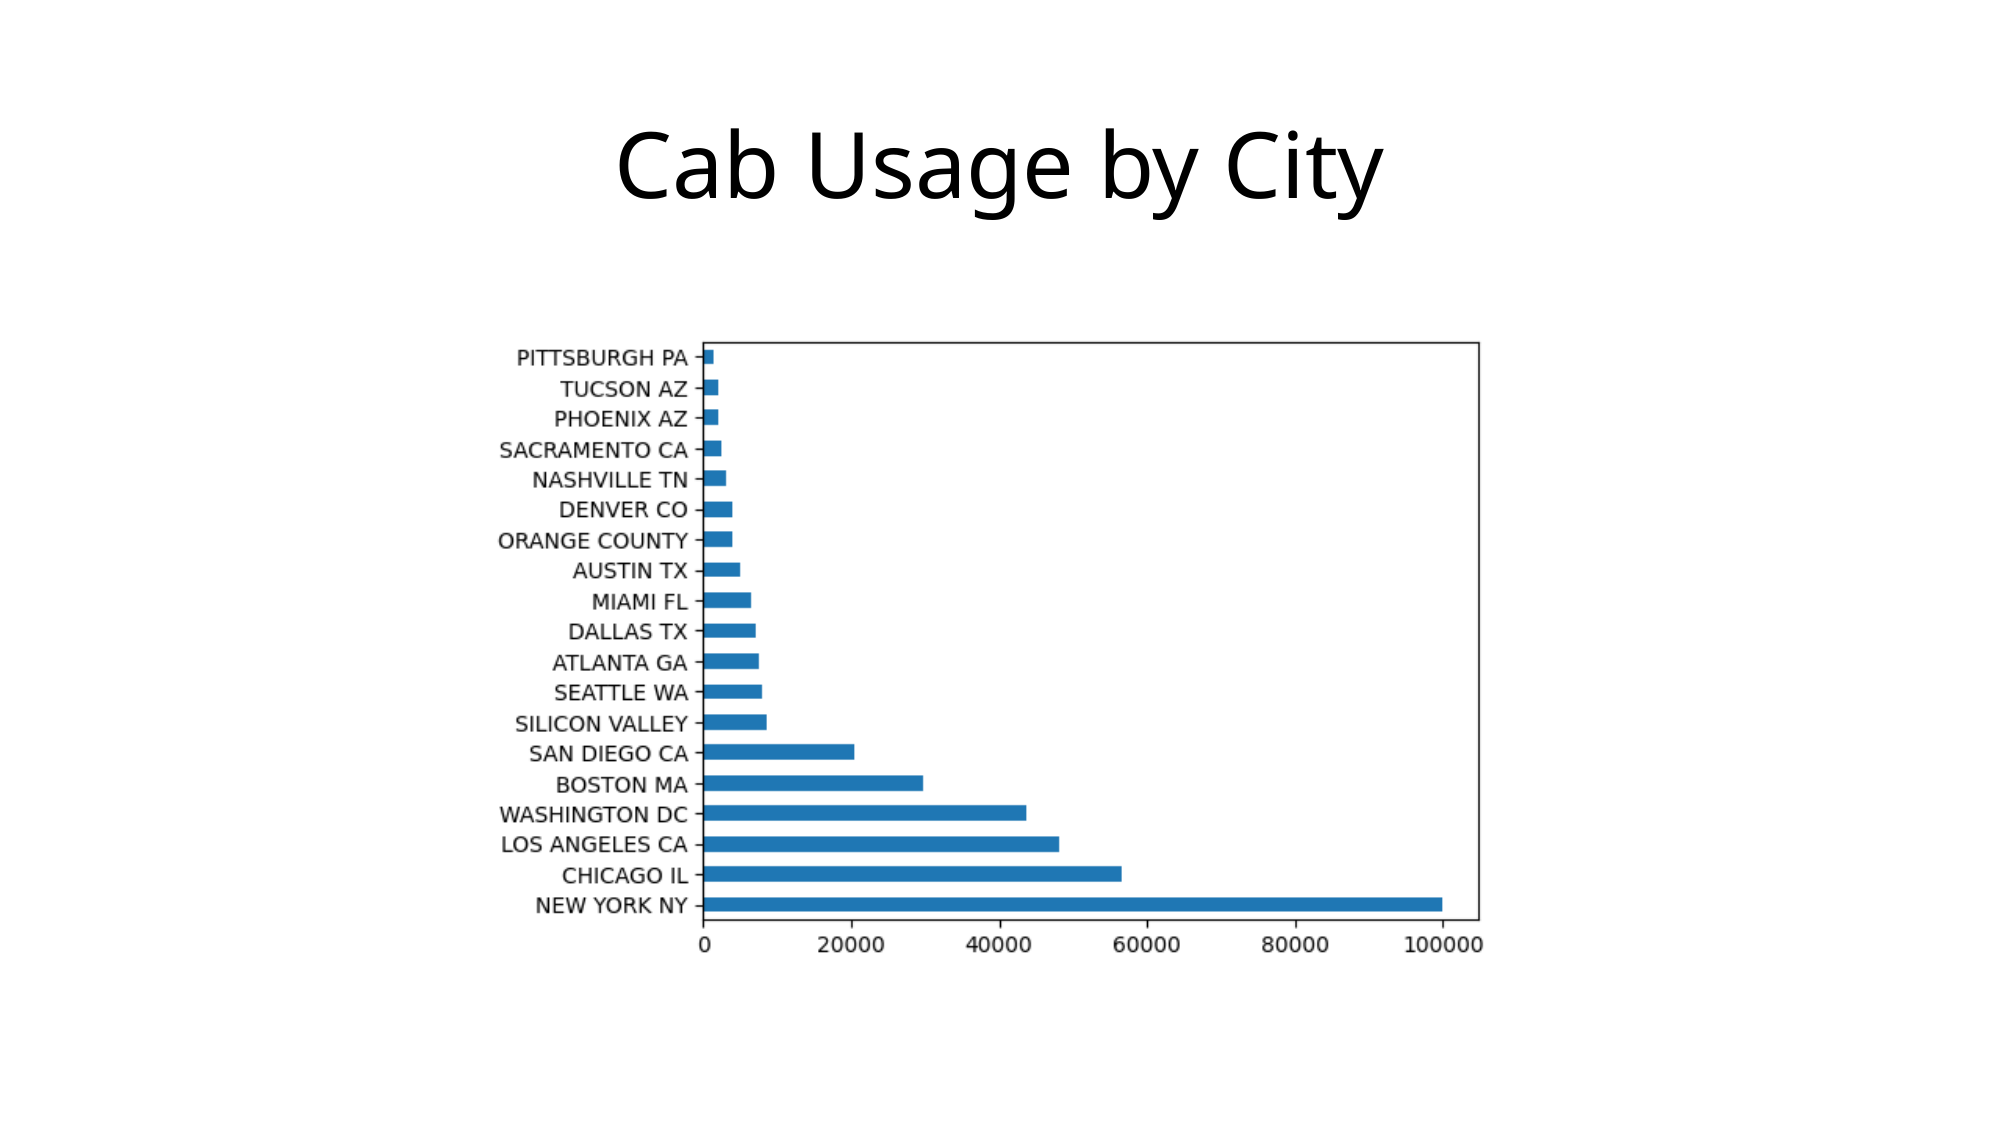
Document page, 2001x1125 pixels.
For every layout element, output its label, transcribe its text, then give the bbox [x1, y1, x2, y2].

title Cab Usage by City [137, 59, 1863, 278]
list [473, 322, 1527, 990]
